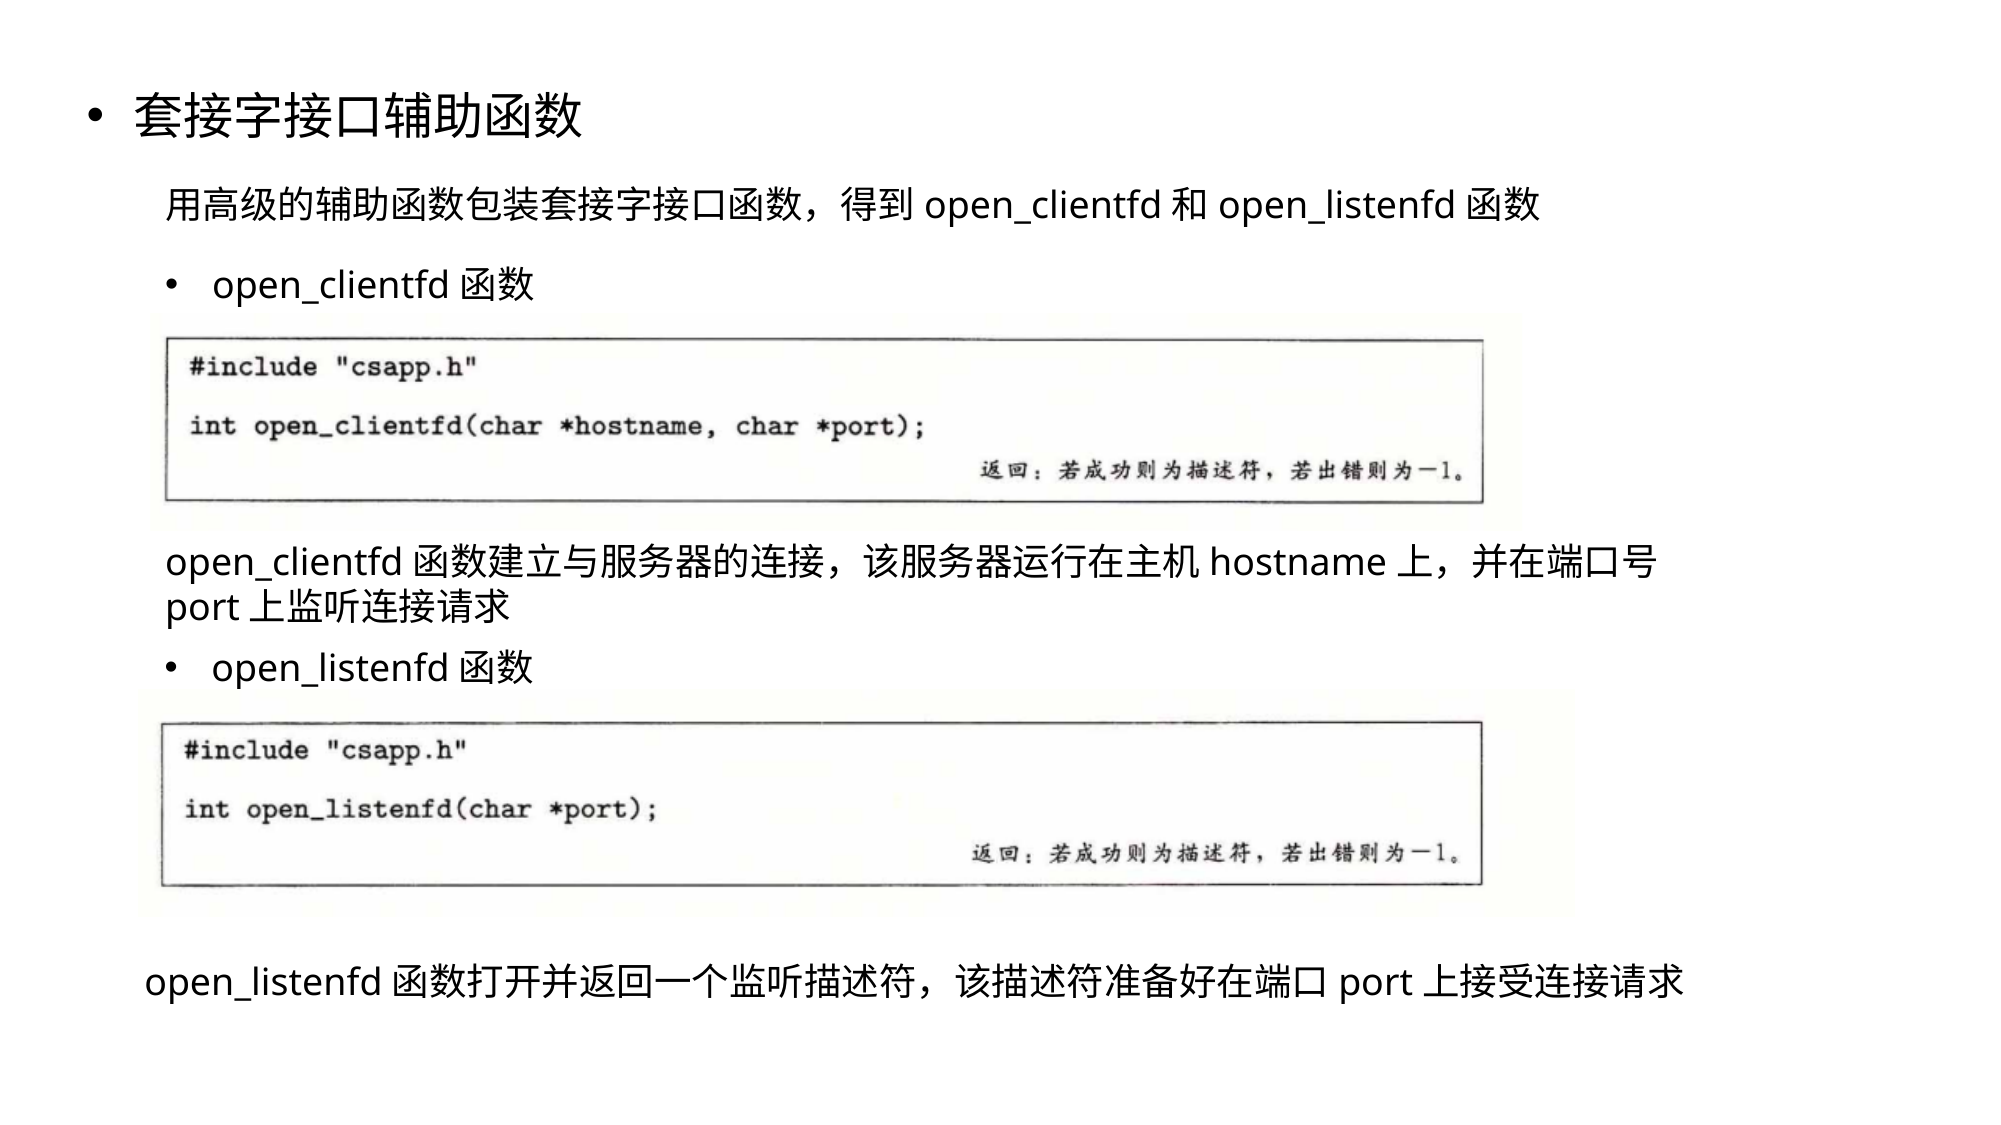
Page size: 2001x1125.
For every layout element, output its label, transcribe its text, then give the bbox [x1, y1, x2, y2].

text_box open_listenfd函数 [149, 636, 549, 689]
picture [138, 689, 1575, 917]
text_box 套接字接口辅助函数 [71, 76, 629, 152]
text_box open_clientfd函数建立与服务器的连接，该服务器运行在主机hostname上，并在端口号port上监听连接请求 [150, 530, 1718, 635]
text_box open_clientfd函数 [150, 253, 550, 313]
text_box open_listenfd函数打开并返回一个监听描述符，该描述符准备好在端口port上接受连接请求 [129, 951, 1700, 1011]
picture [150, 313, 1523, 531]
text_box 用高级的辅助函数包装套接字接口函数，得到open_clientfd和open_listenfd函数 [150, 173, 1676, 234]
